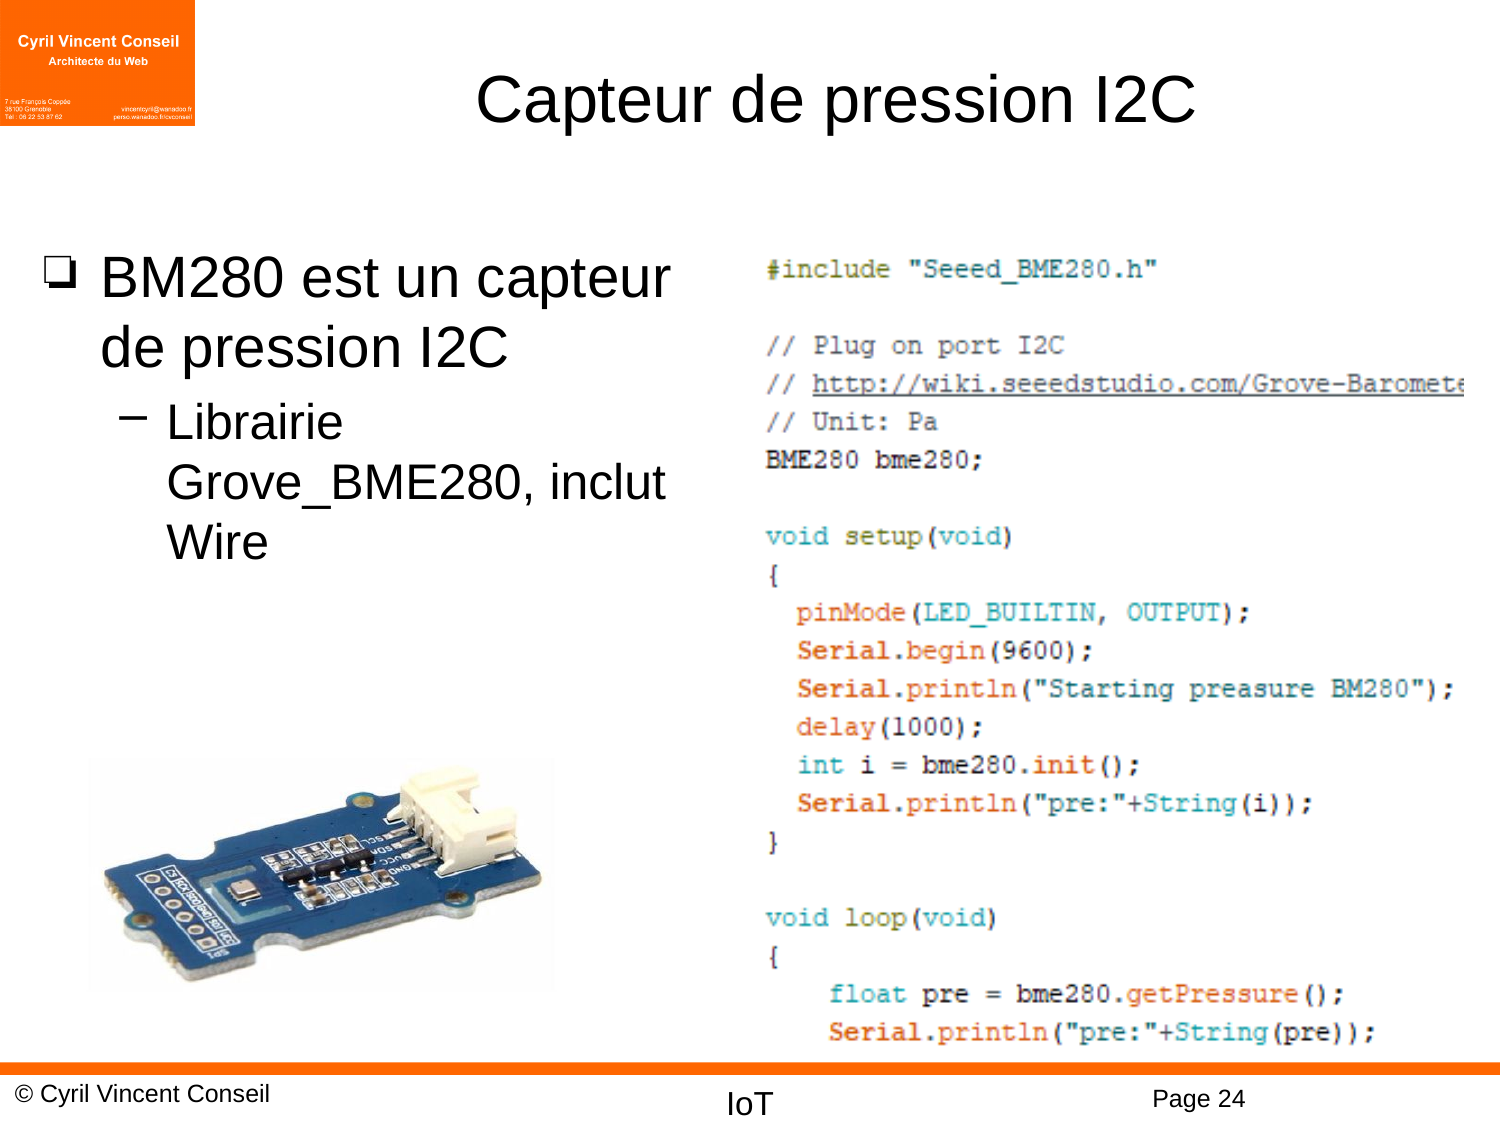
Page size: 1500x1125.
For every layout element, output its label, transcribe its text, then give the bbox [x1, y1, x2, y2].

picture [754, 231, 1464, 1059]
picture [76, 727, 587, 1026]
picture [0, 0, 195, 126]
title Capteur de pression I2C [194, 2, 1480, 190]
list BM280 est un capteur de pression I2C Librairie Grove_BME280, inclut Wire [29, 231, 715, 1059]
